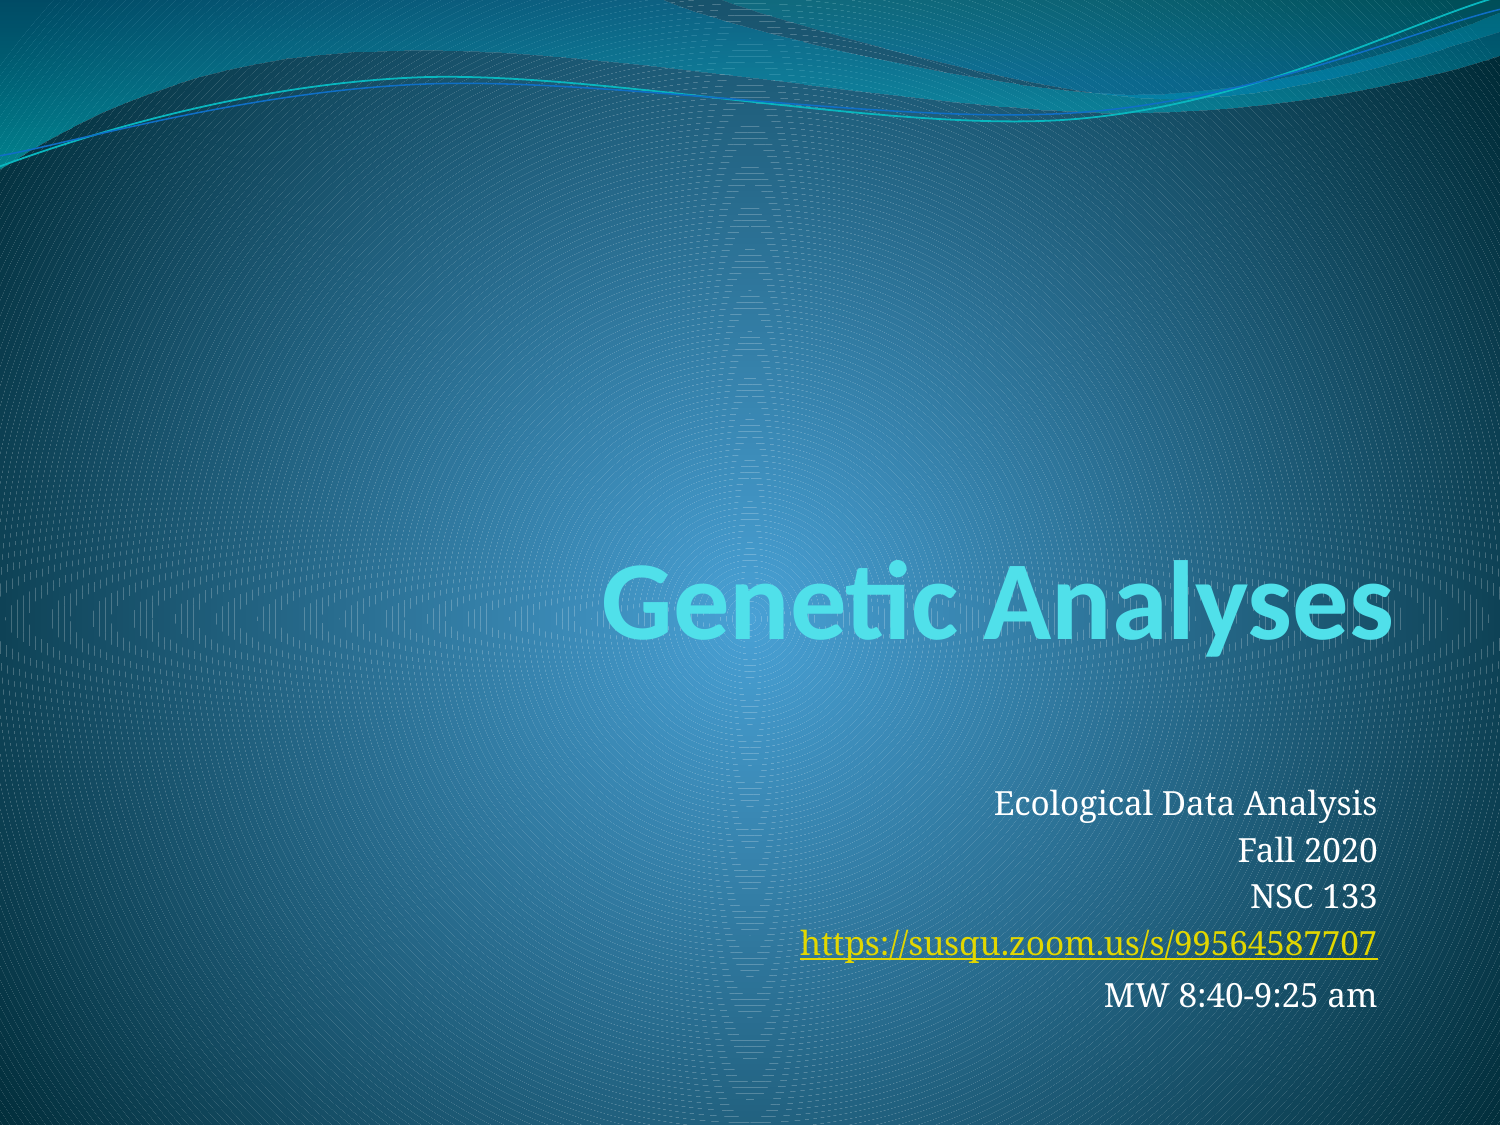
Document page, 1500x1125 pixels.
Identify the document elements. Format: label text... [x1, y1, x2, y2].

title Genetic Analyses [365, 187, 1399, 663]
subtitle Ecological Data Analysis Fall 2020 NSC 133 https://susqu.zoom.us/s/99564587707 MW 8:40-9:25 am [787, 774, 1389, 1063]
